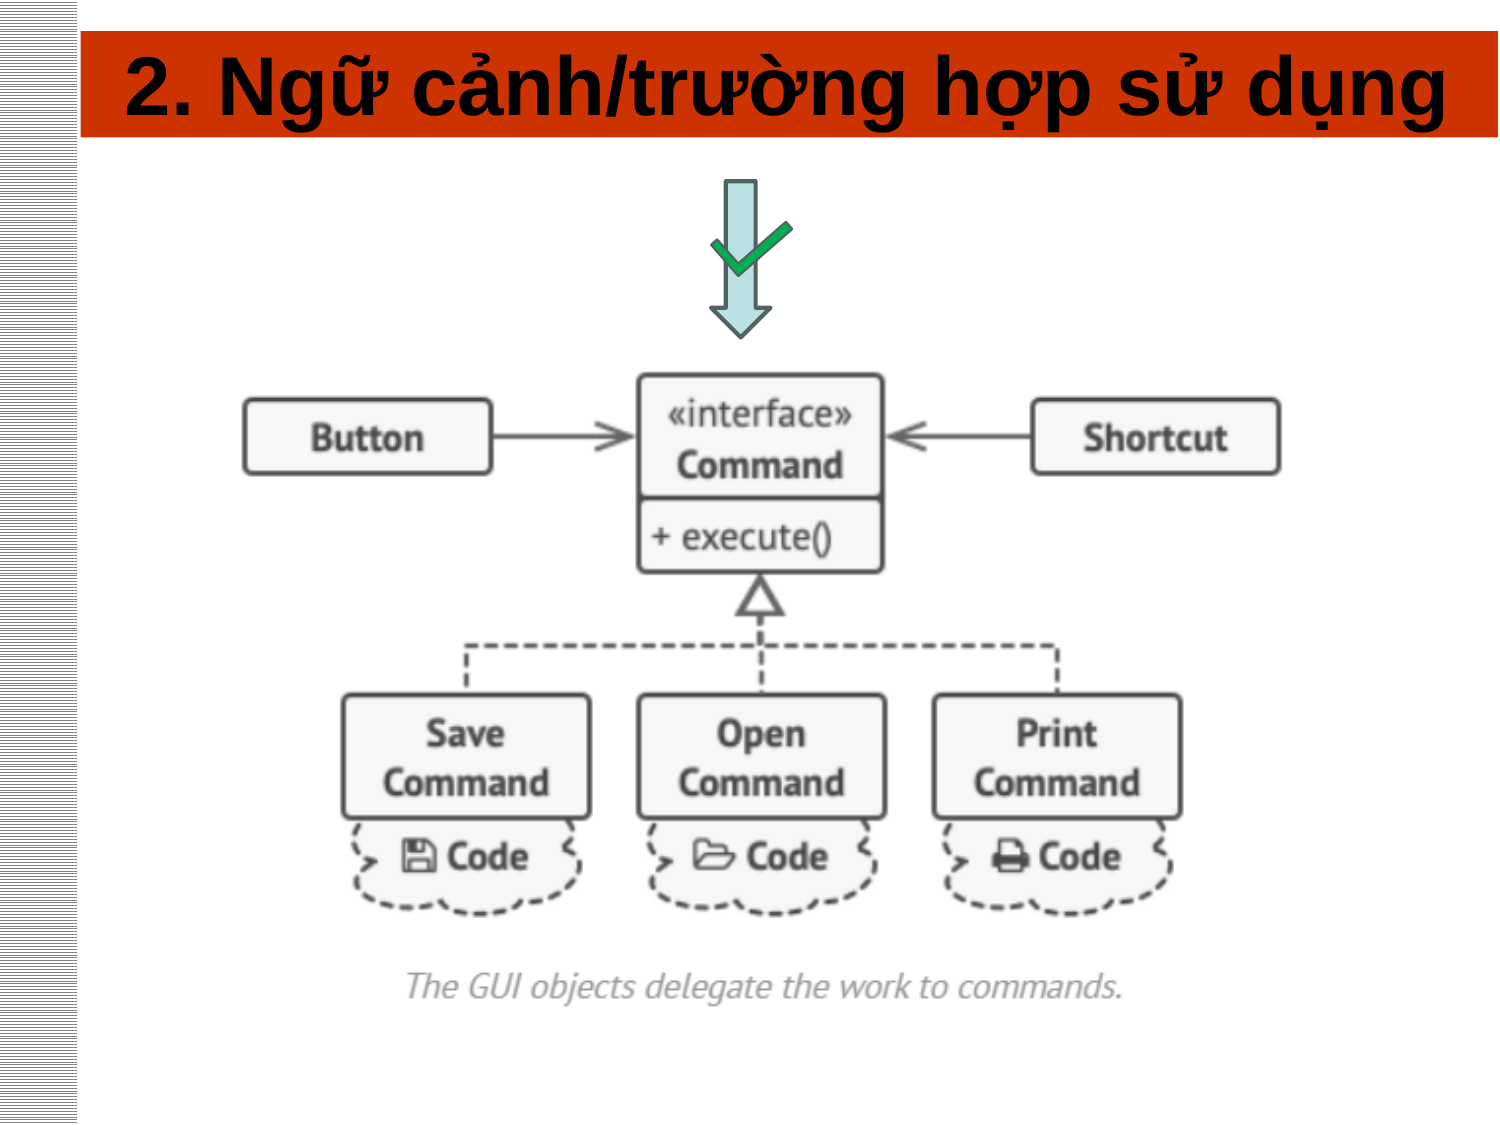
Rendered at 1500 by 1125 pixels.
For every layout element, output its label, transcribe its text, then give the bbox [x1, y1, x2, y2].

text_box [670, 220, 828, 298]
title 2. Ngữ cảnh/trường hợp sử dụng [75, 24, 1500, 138]
picture [198, 337, 1300, 1047]
